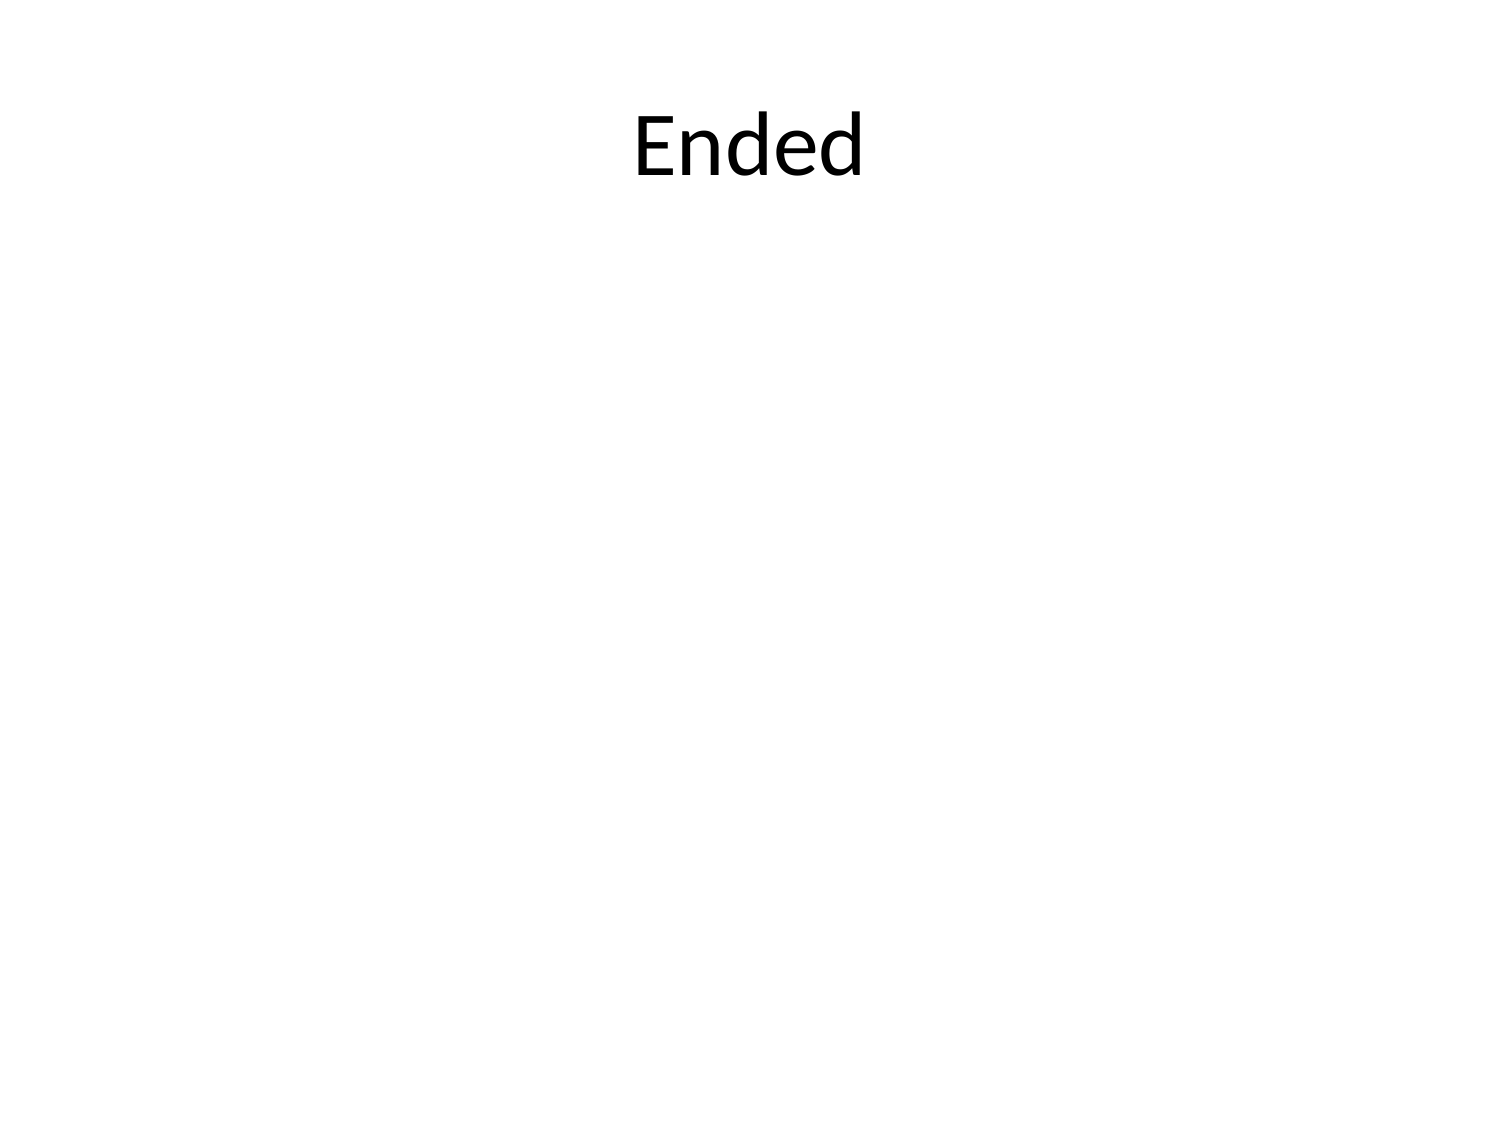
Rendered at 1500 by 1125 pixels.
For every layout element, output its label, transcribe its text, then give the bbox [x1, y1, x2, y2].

title Ended [75, 45, 1425, 233]
